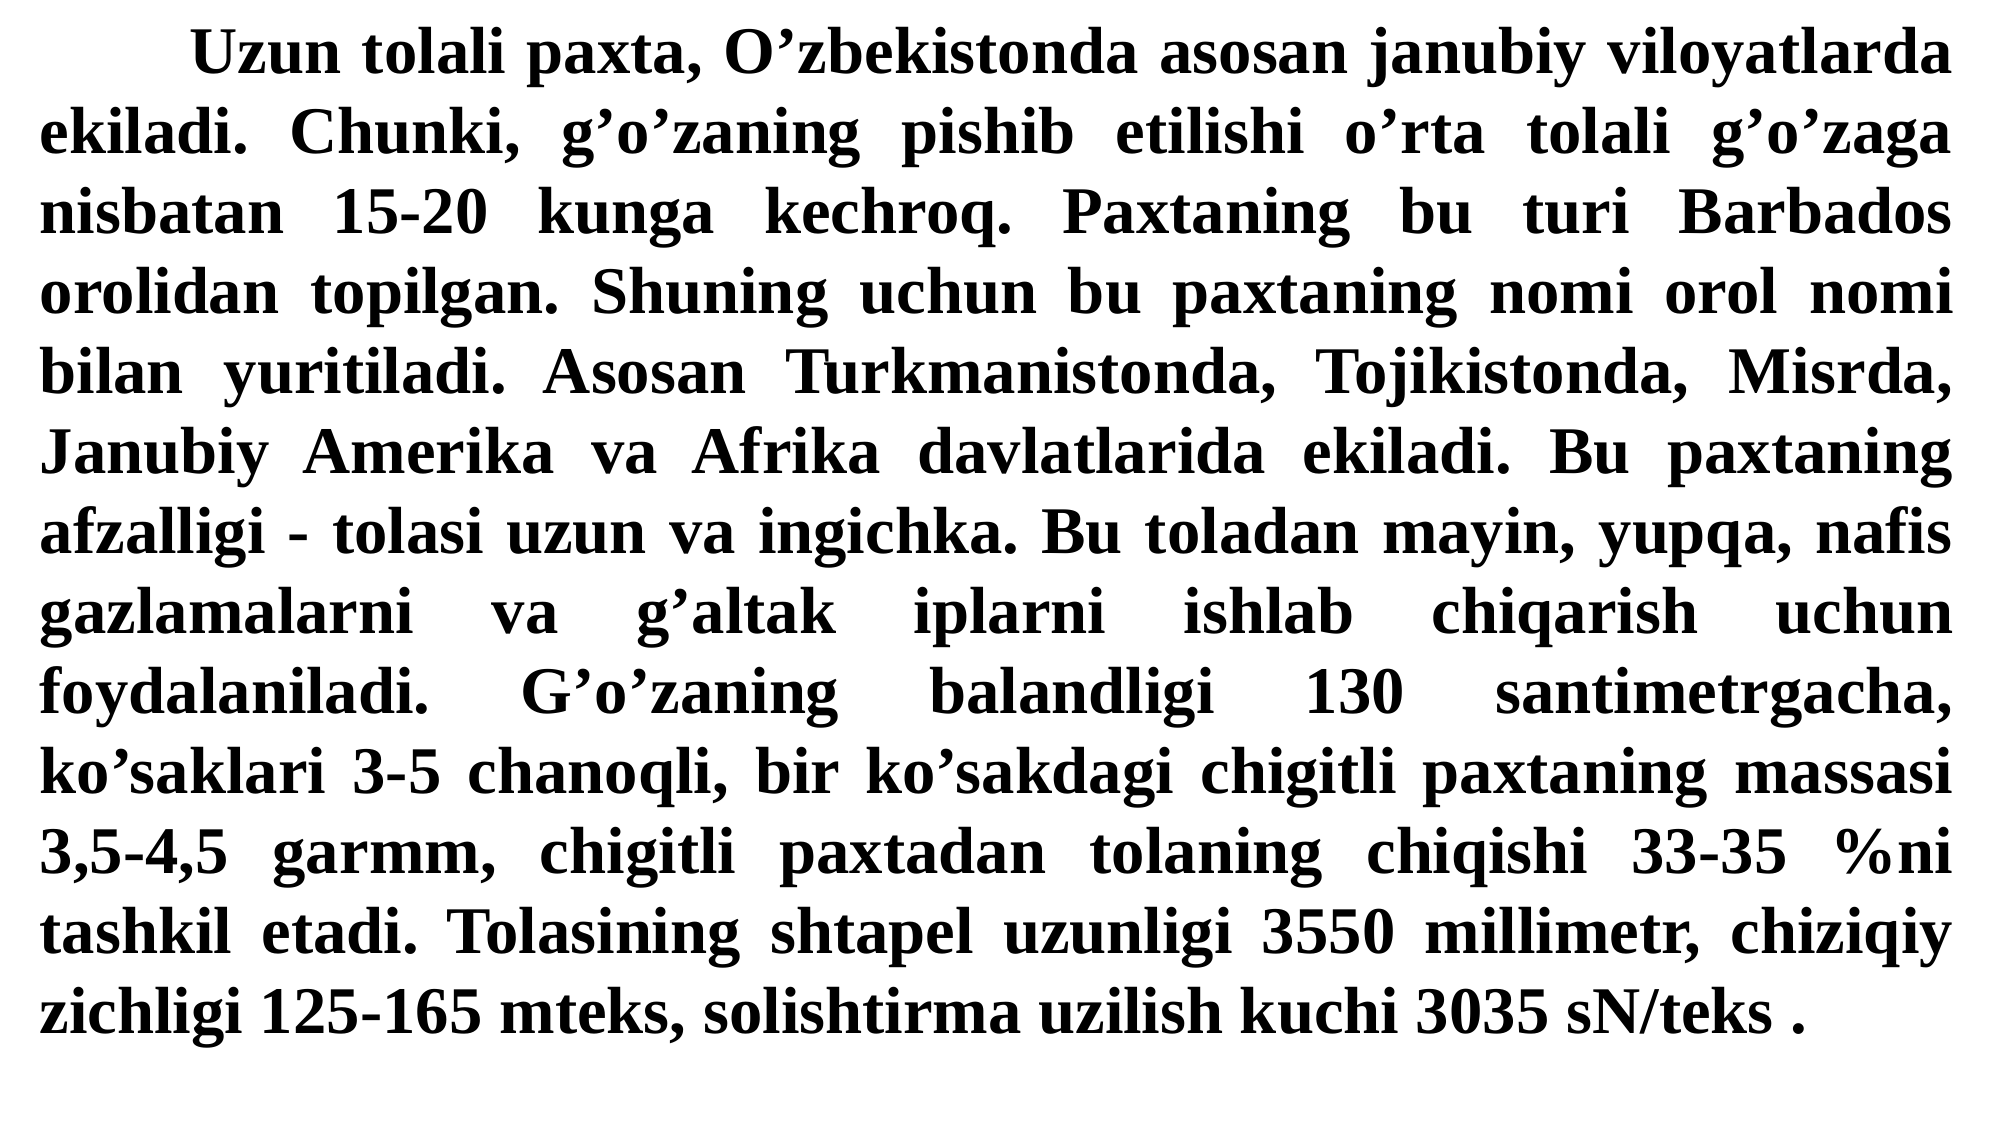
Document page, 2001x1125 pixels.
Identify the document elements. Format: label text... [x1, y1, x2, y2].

text_box Uzun tolali paxta, O’zbekistonda asosan janubiy viloyatlarda ekiladi. Chunki, g’o’zaning pishib еtilishi o’rta tolali g’o’zaga nisbatan 15-20 kunga kechroq. Paxtaning bu turi Barbados orolidan topilgan. Shuning uchun bu paxtaning nomi orol nomi bilan yuritiladi. Asosan Turkmanistonda, Tojikistonda, Misrda, Janubiy Amerika va Afrika davlatlarida ekiladi. Bu paxtaning afzalligi - tolasi uzun va ingichka. Bu toladan mayin, yupqa, nafis gazlamalarni va g’altak iplarni ishlab chiqarish uchun foydalaniladi. G’o’zaning balandligi 130 santimetrgacha, ko’saklari 3-5 chanoqli, bir ko’sakdagi chigitli paxtaning massasi 3,5-4,5 garmm, chigitli paxtadan tolaning chiqishi 33-35 %ni tashkil etadi. Tolasining shtapel uzunligi 3550 millimetr, chiziqiy zichligi 125-165 mteks, solishtirma uzilish kuchi 3035 sN/teks . [24, 0, 1971, 1055]
